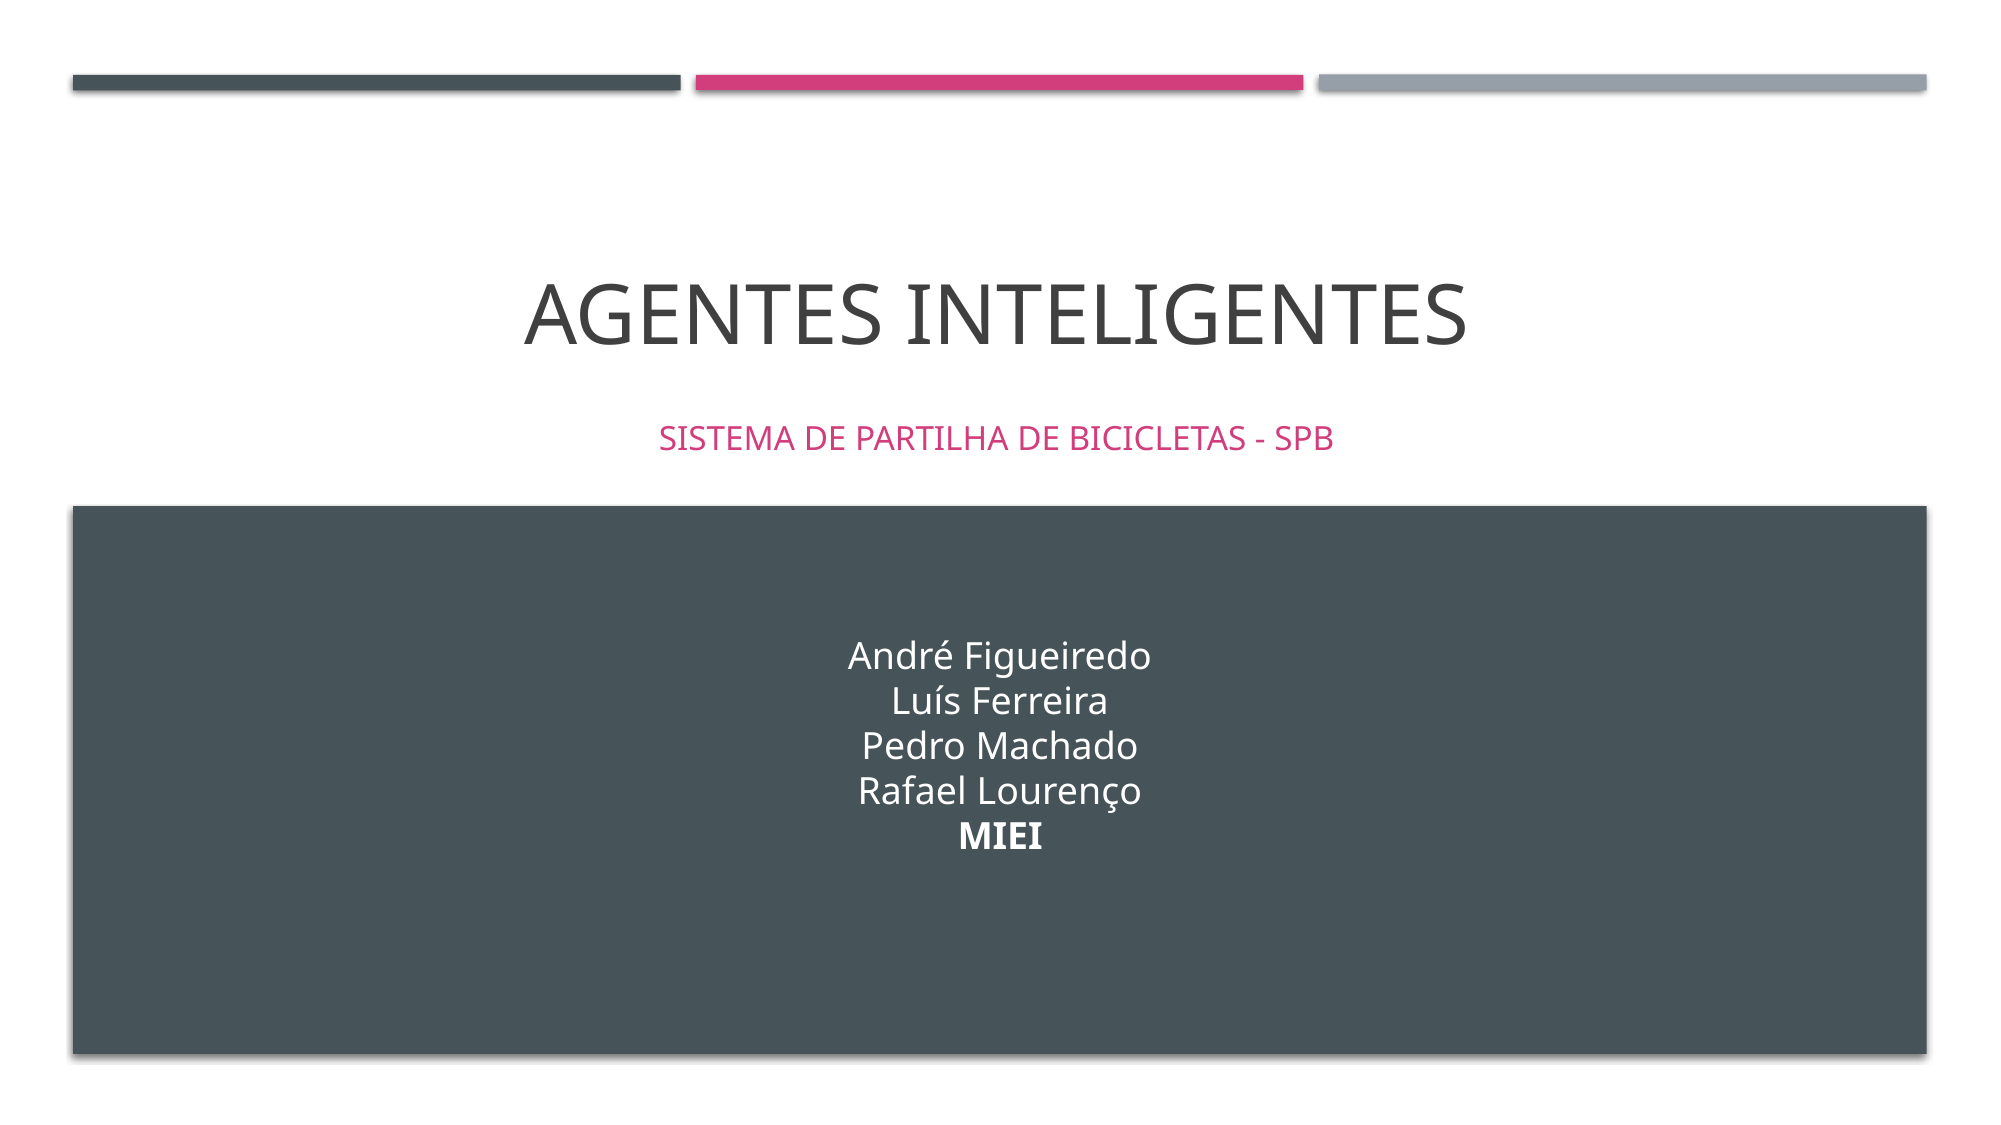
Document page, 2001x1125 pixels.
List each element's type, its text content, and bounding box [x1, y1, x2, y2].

text_box André Figueiredo Luís Ferreira Pedro Machado Rafael Lourenço MIEI [101, 624, 1899, 910]
title Agentes inteligentes [95, 167, 1899, 369]
subtitle Sistema de partilha de bicicletas - spb [95, 409, 1899, 507]
